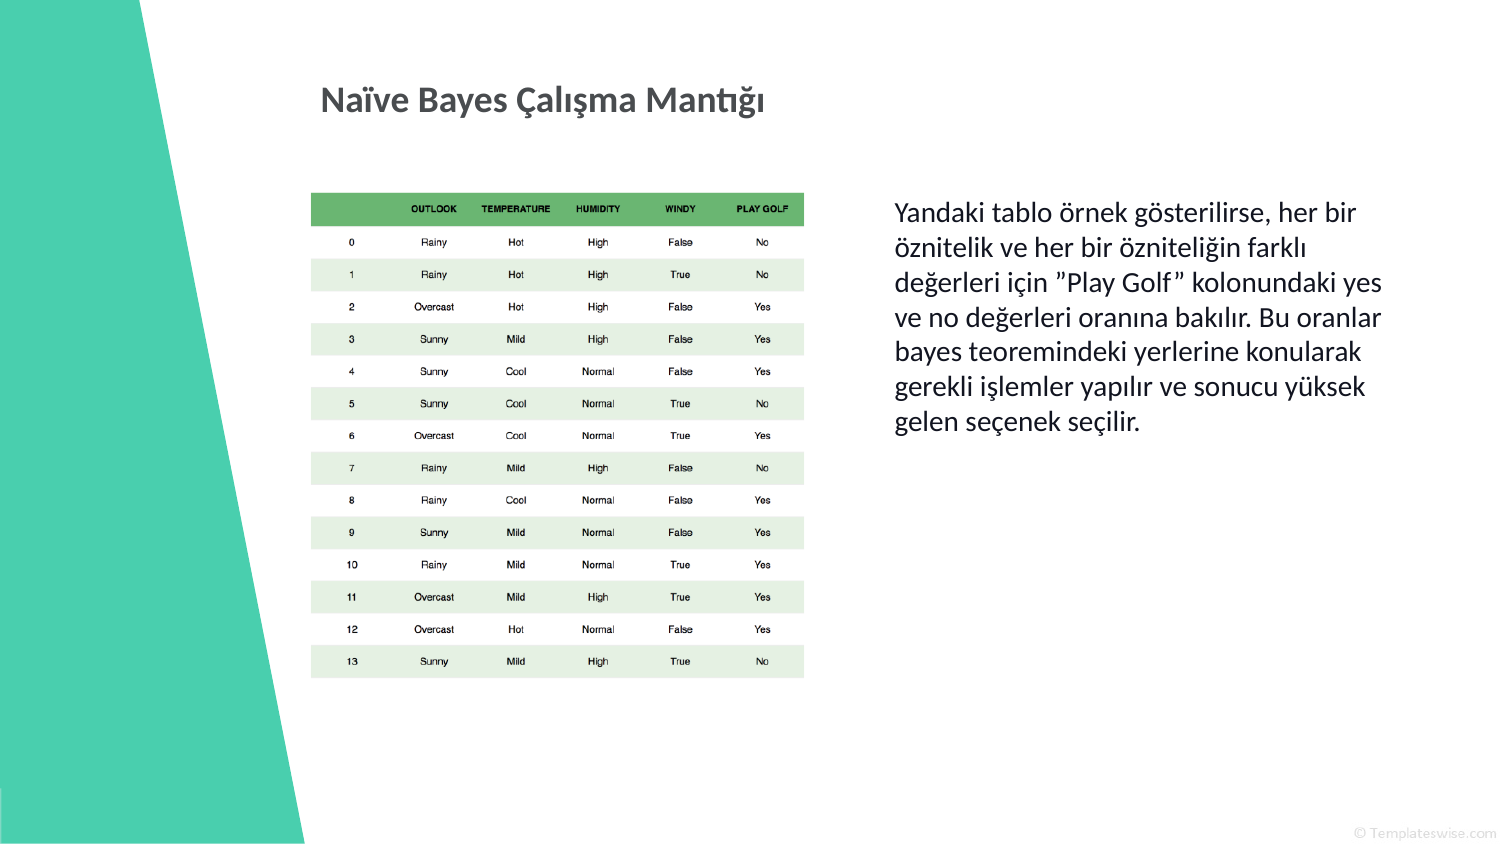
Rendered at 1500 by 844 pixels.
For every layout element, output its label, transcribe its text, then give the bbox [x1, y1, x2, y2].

text_box Yandaki tablo örnek gösterilirse, her bir öznitelik ve her bir özniteliğin farklı değerleri için ”Play Golf” kolonundaki yes ve no değerleri oranına bakılır. Bu oranlar bayes teoremindeki yerlerine konularak gerekli işlemler yapılır ve sonucu yüksek gelen seçenek seçilir. [879, 185, 1400, 445]
title Naïve Bayes Çalışma Mantığı [305, 55, 1400, 139]
picture [140, 0, 1500, 844]
